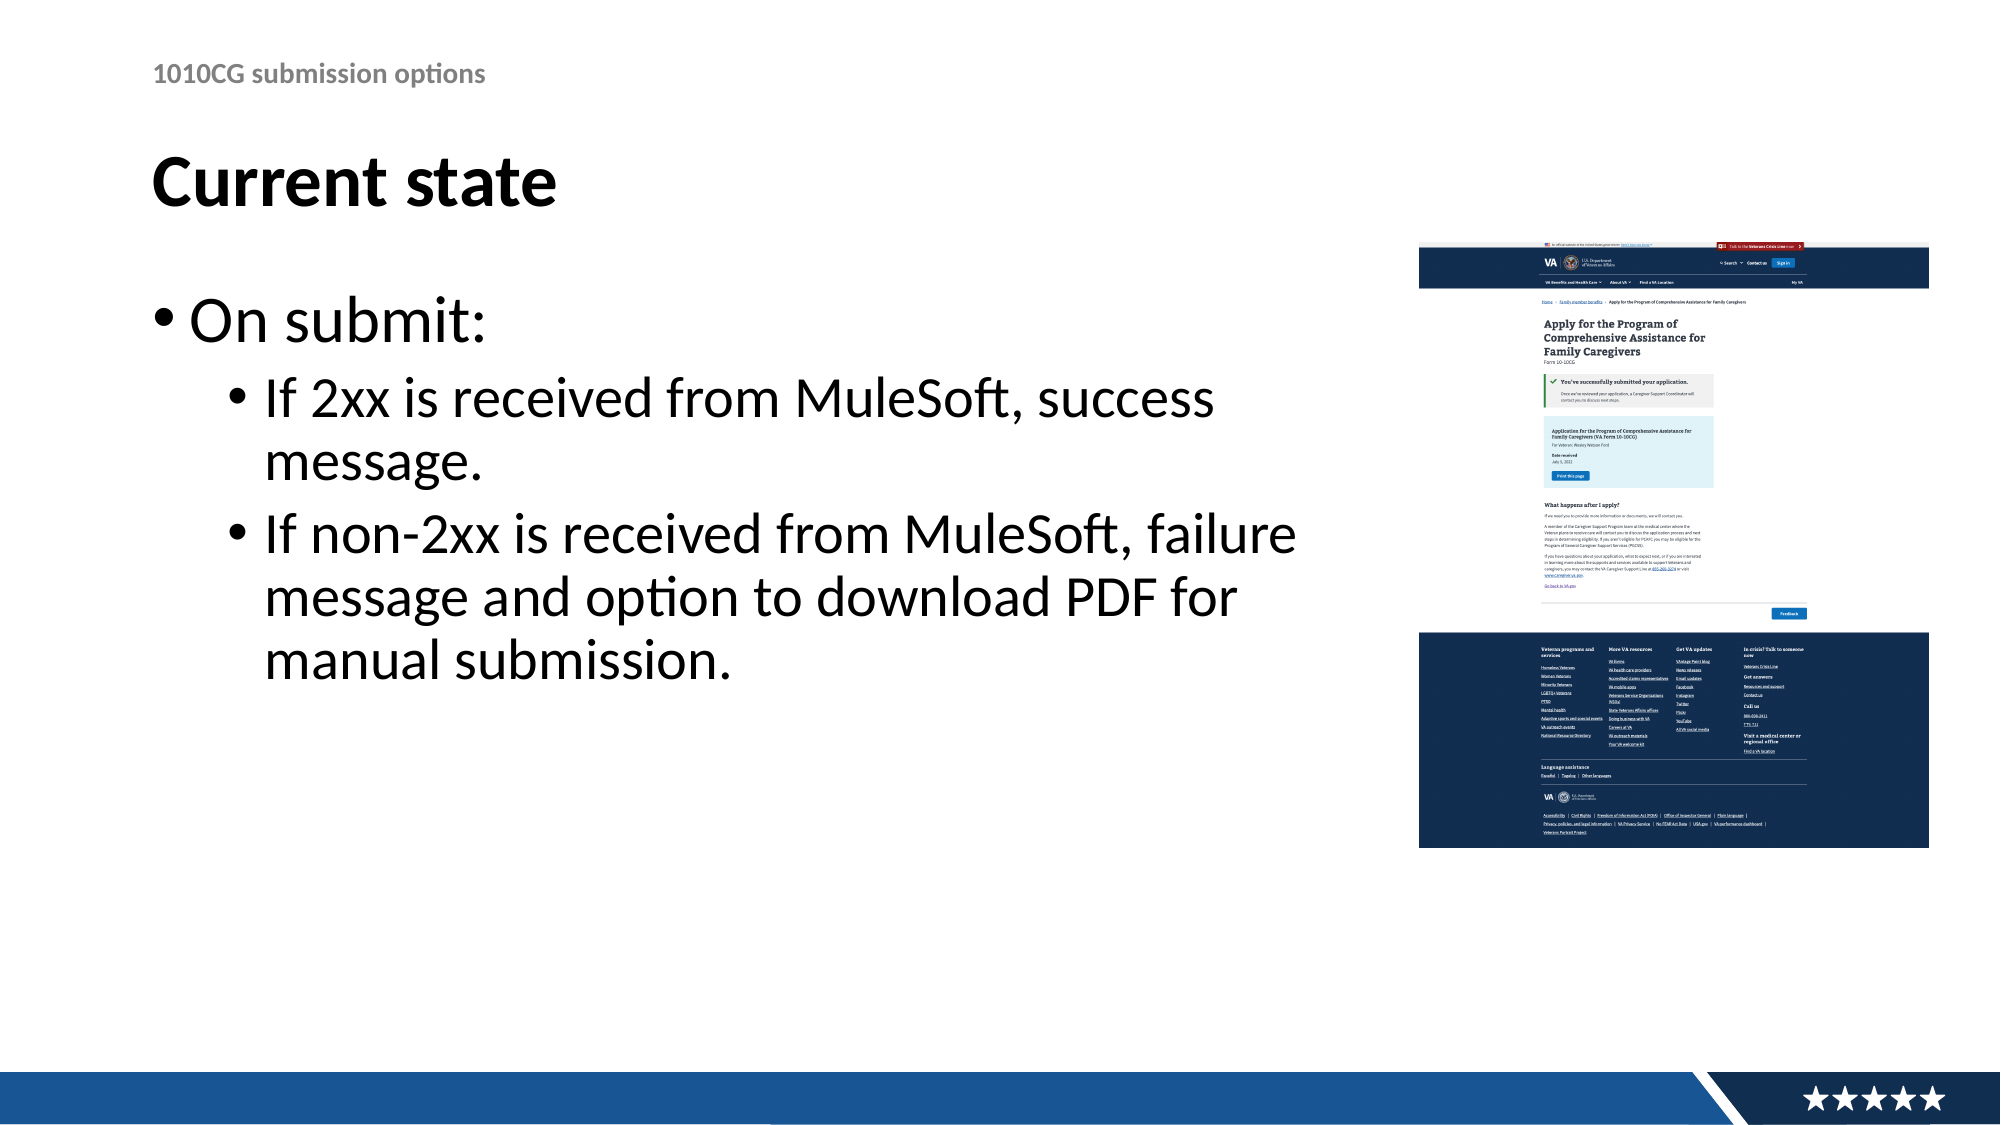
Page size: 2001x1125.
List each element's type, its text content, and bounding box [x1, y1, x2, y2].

text_box On submit: If 2xx is received from MuleSoft, success message. If non-2xx is received from MuleSoft, failure message and option to download PDF for manual submission. [137, 277, 1442, 923]
picture [1419, 242, 1929, 848]
picture [0, 1072, 2000, 1125]
text_box 1010CG submission options [137, 47, 1292, 98]
title Current state [137, 79, 1863, 277]
